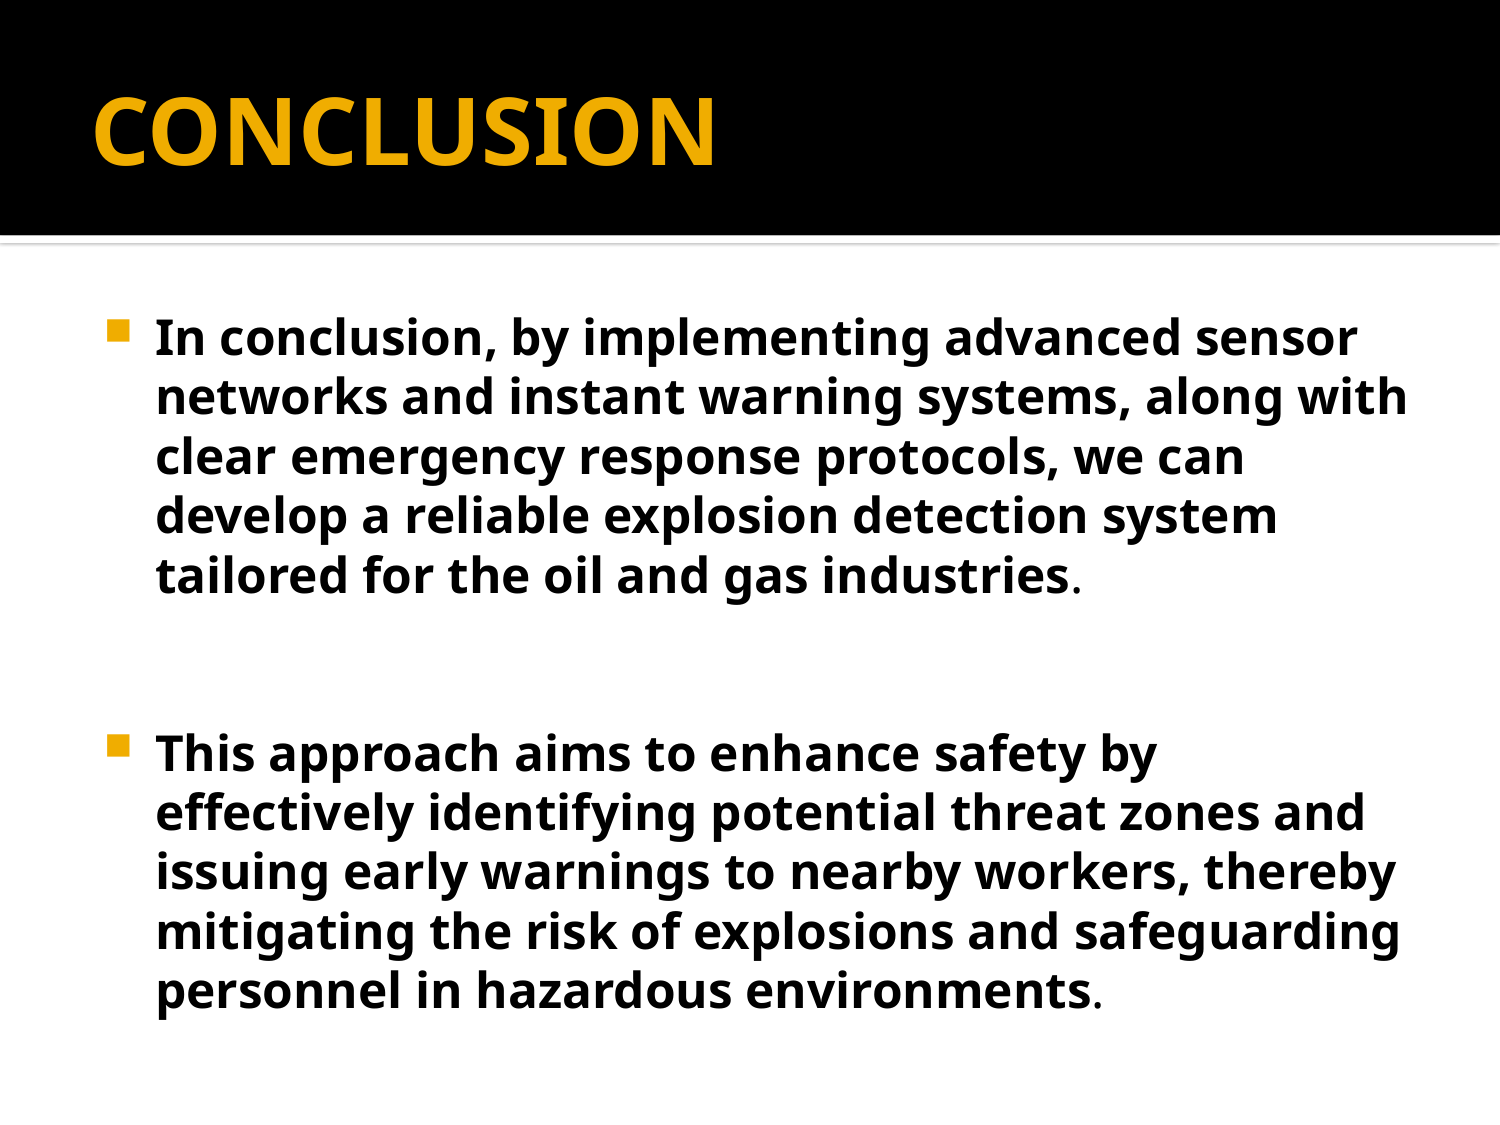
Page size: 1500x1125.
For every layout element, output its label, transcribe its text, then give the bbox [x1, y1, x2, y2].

title CONCLUSION [75, 25, 1425, 231]
list In conclusion, by implementing advanced sensor networks and instant warning systems, along with clear emergency response protocols, we can develop a reliable explosion detection system tailored for the oil and gas industries. This approach aims to enhance safety by effectively identifying potential threat zones and issuing early warnings to nearby workers, thereby mitigating the risk of explosions and safeguarding personnel in hazardous environments. [75, 291, 1425, 1050]
